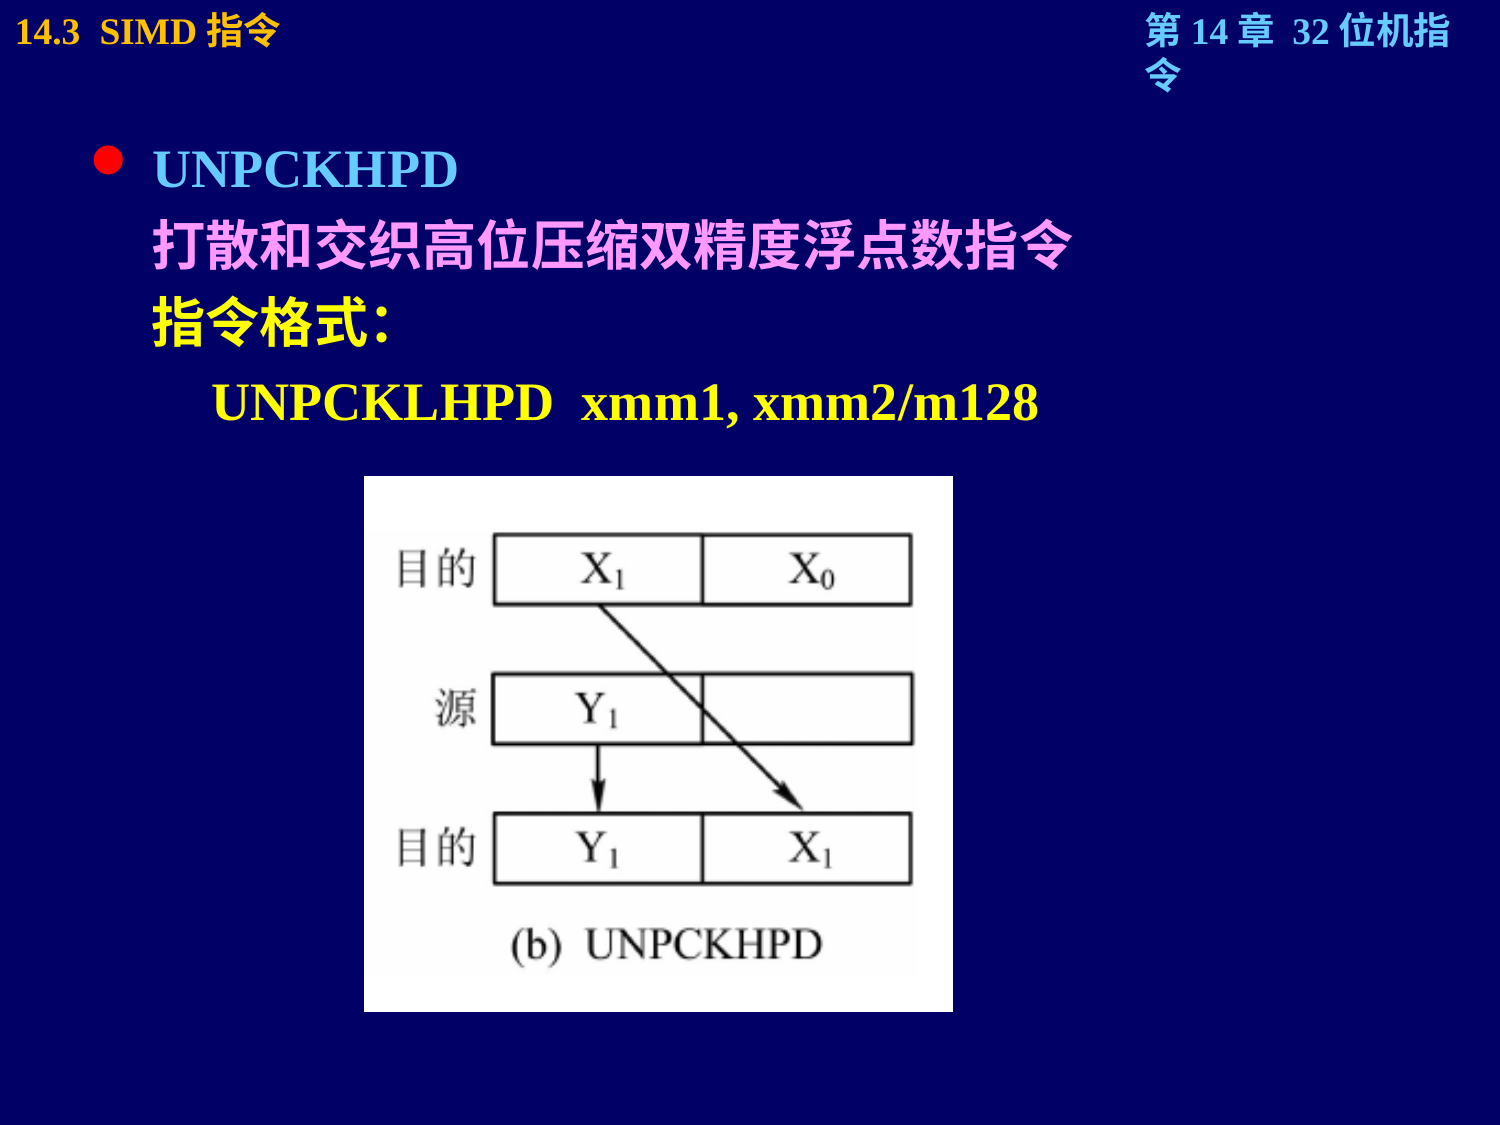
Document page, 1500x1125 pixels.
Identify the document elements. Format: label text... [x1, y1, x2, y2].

list UNPCKHPD 打散和交织高位压缩双精度浮点数指令 指令格式： UNPCKLHPD xmm1, xmm2/m128 [74, 125, 1415, 453]
picture [363, 476, 953, 1013]
title [112, 62, 1388, 125]
